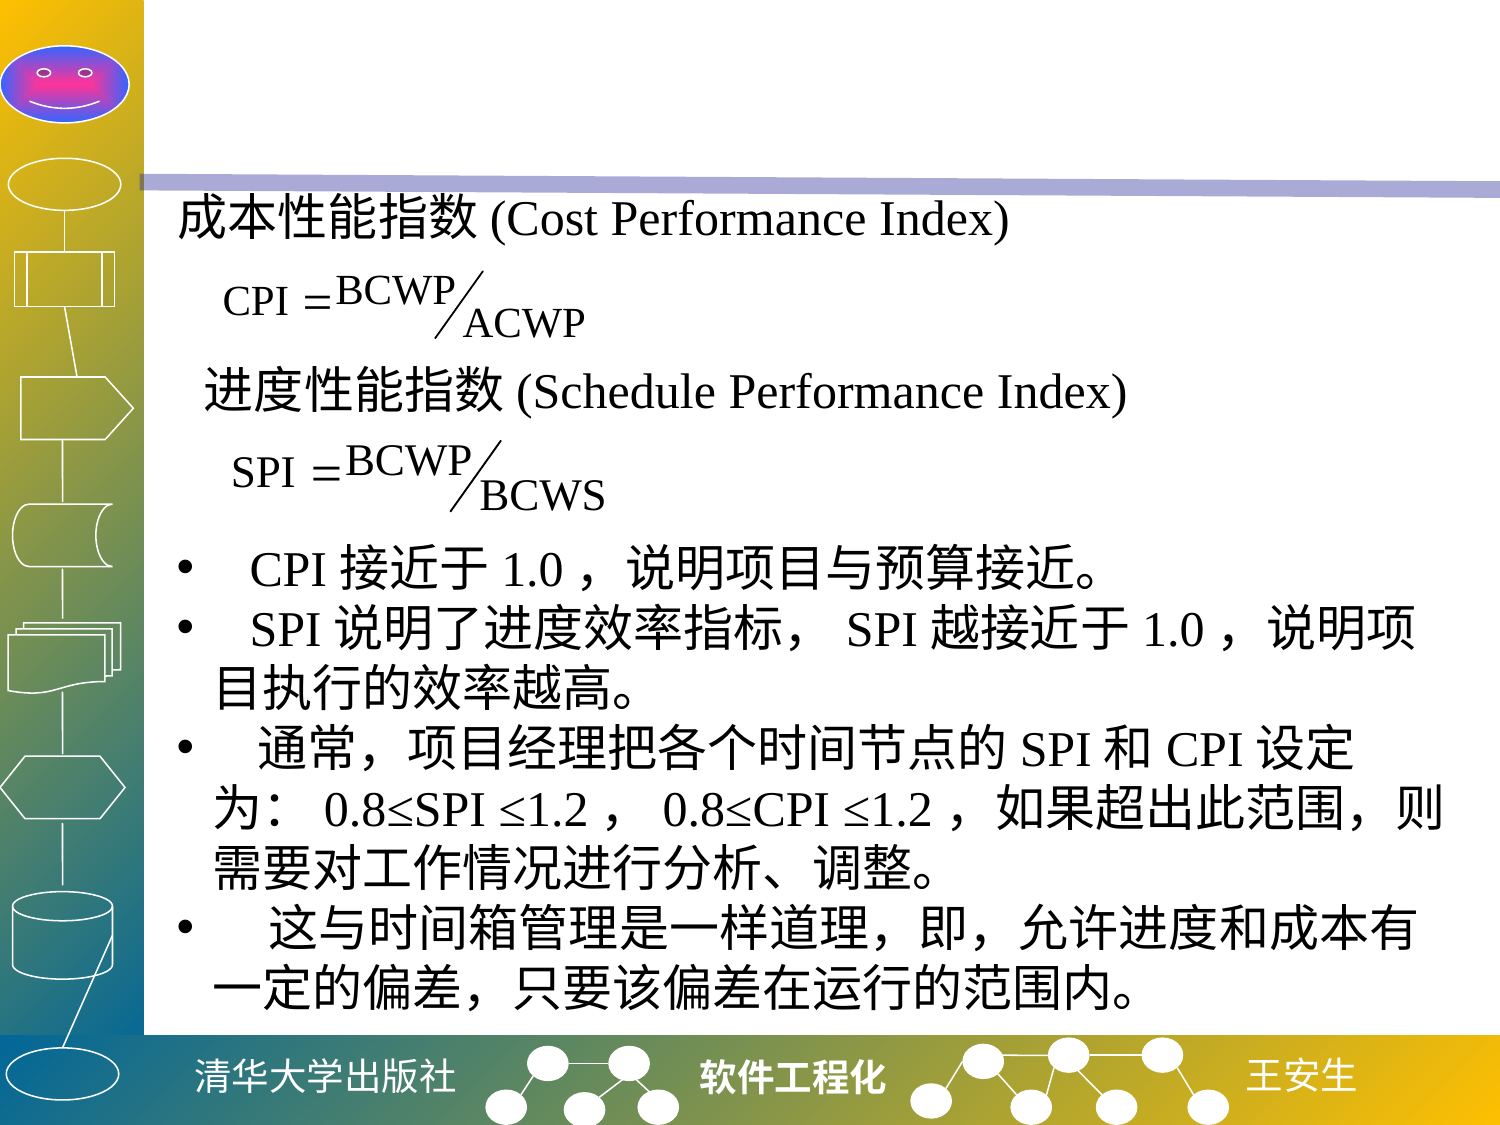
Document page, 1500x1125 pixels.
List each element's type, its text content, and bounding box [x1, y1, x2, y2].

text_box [216, 261, 595, 348]
text_box 成本性能指数(Cost Performance Index) [163, 178, 1050, 253]
text_box 进度性能指数(Schedule Performance Index) [189, 351, 1203, 427]
text_box CPI接近于1.0，说明项目与预算接近。 SPI说明了进度效率指标，SPI越接近于1.0，说明项目执行的效率越高。 通常，项目经理把各个时间节点的SPI和CPI设定为：0.8≤SPI ≤1.2，0.8≤CPI ≤1.2，如果超出此范围，则需要对工作情况进行分析、调整。 这与时间箱管理是一样道理，即，允许进度和成本有一定的偏差，只要该偏差在运行的范围内。 [161, 528, 1467, 1024]
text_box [225, 430, 614, 522]
